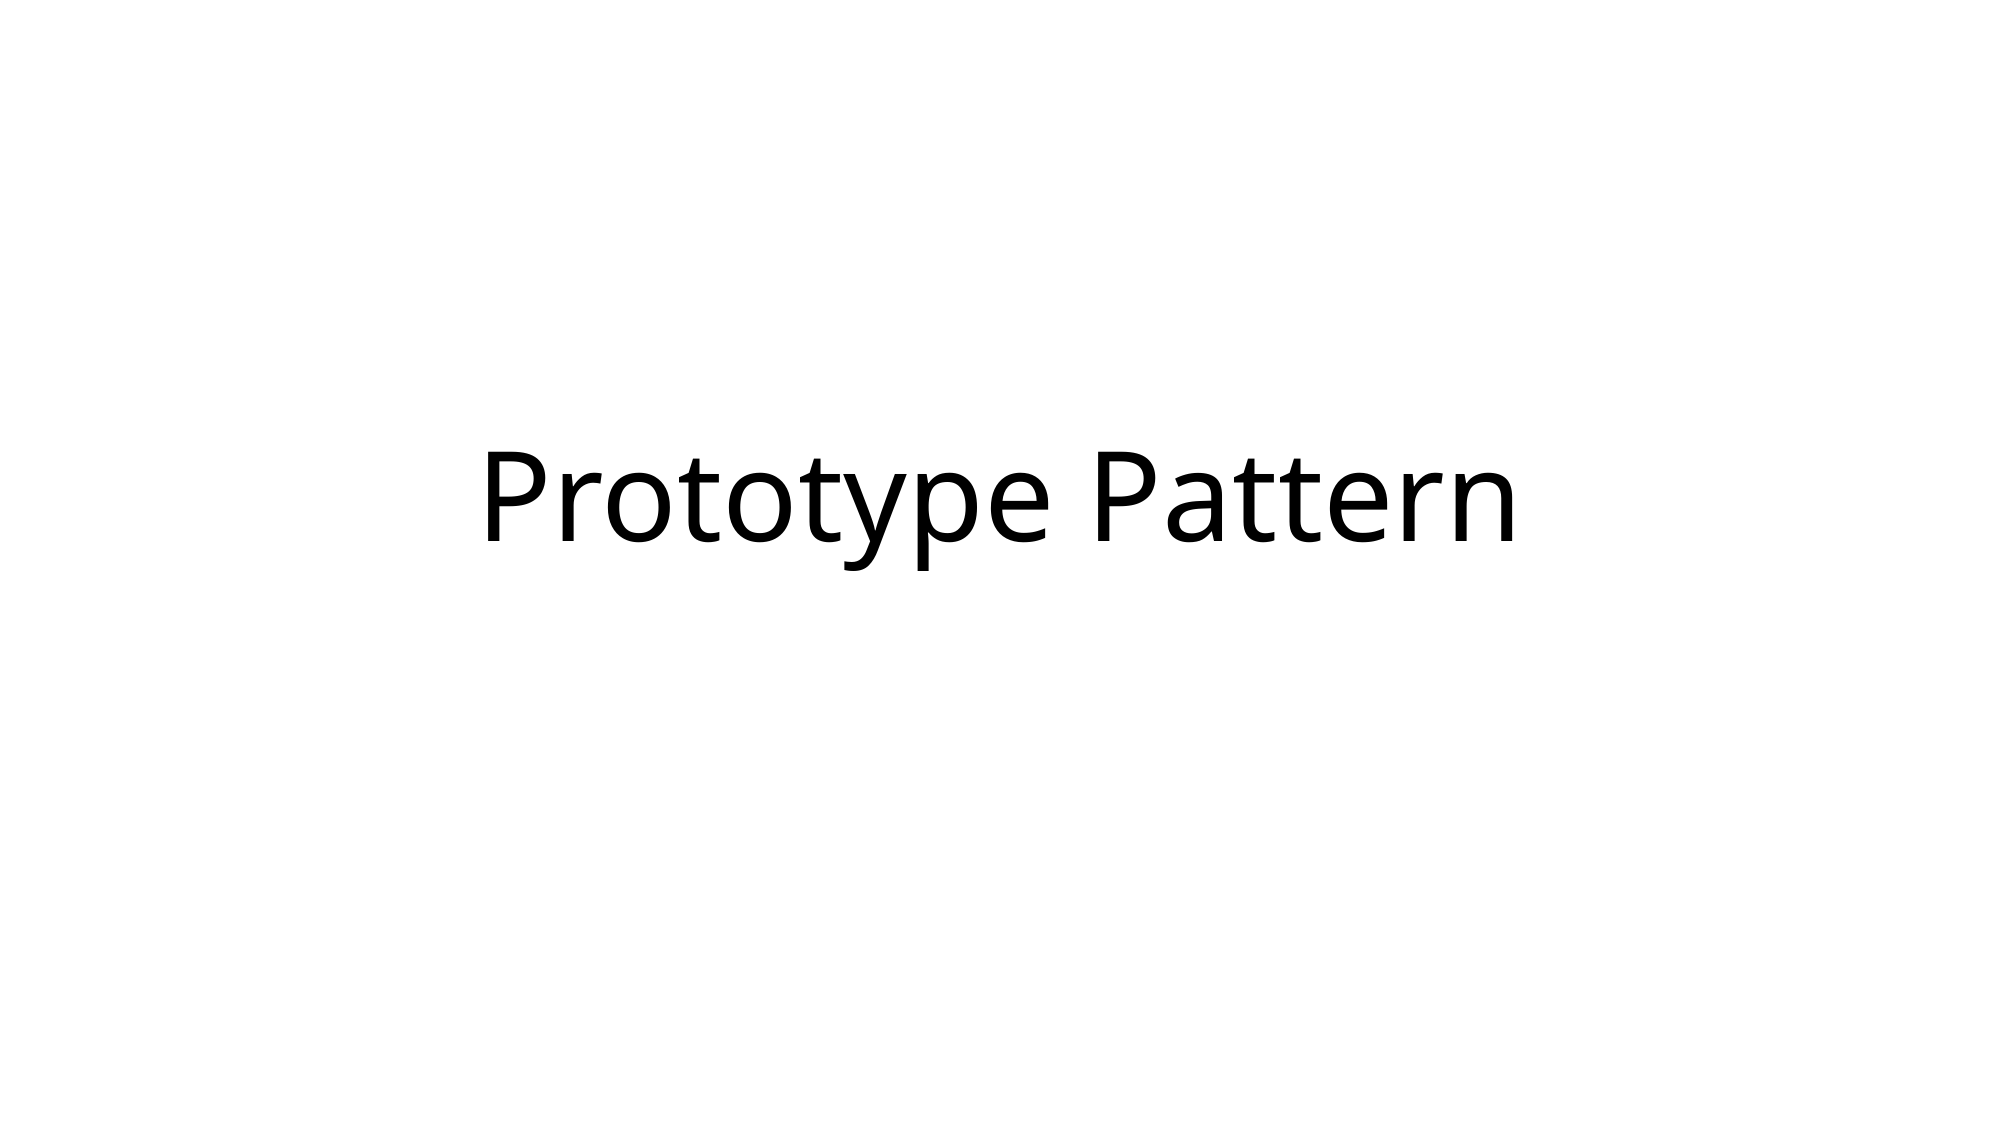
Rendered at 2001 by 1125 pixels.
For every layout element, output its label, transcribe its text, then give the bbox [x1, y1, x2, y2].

title Prototype Pattern [249, 184, 1750, 576]
